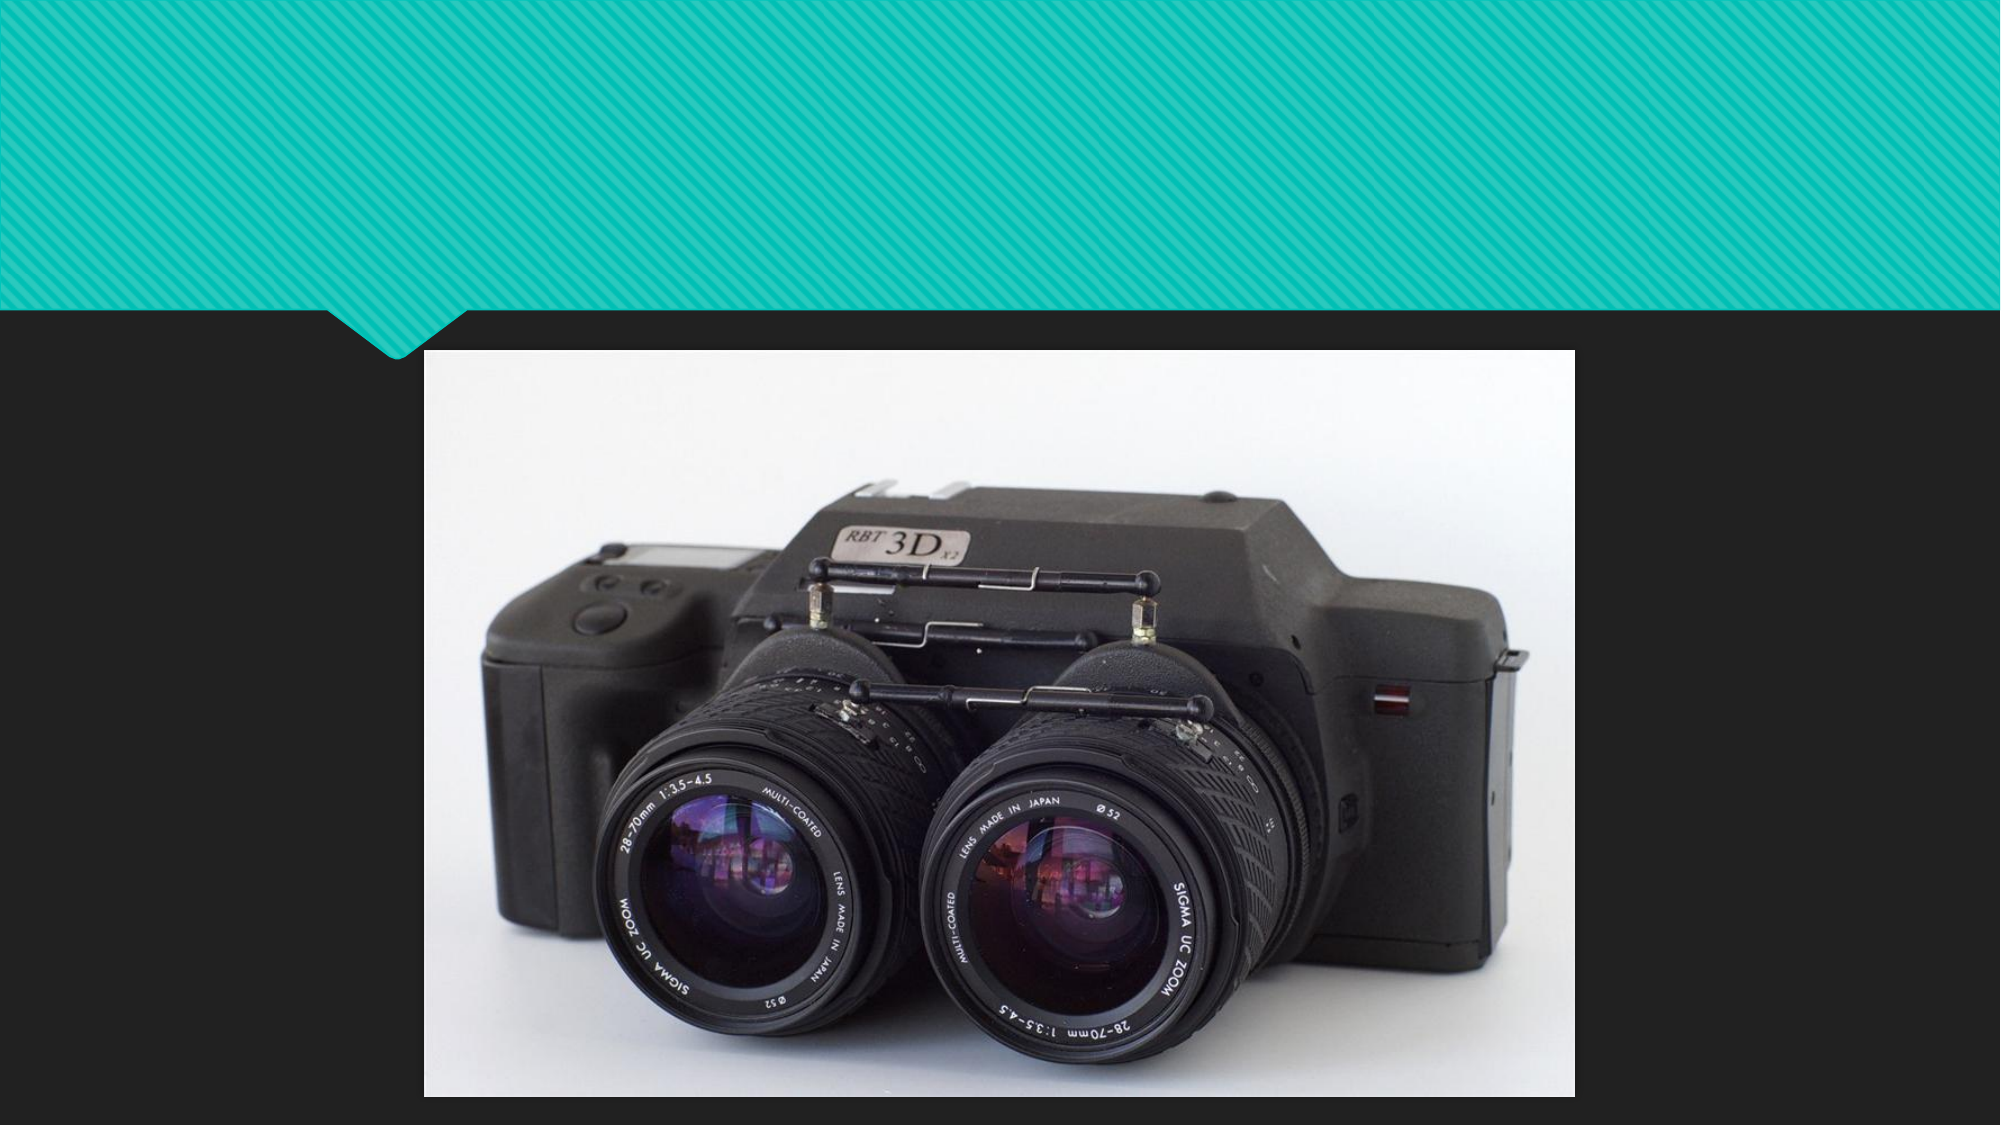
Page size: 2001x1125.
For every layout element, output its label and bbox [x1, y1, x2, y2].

list [424, 350, 1576, 1097]
